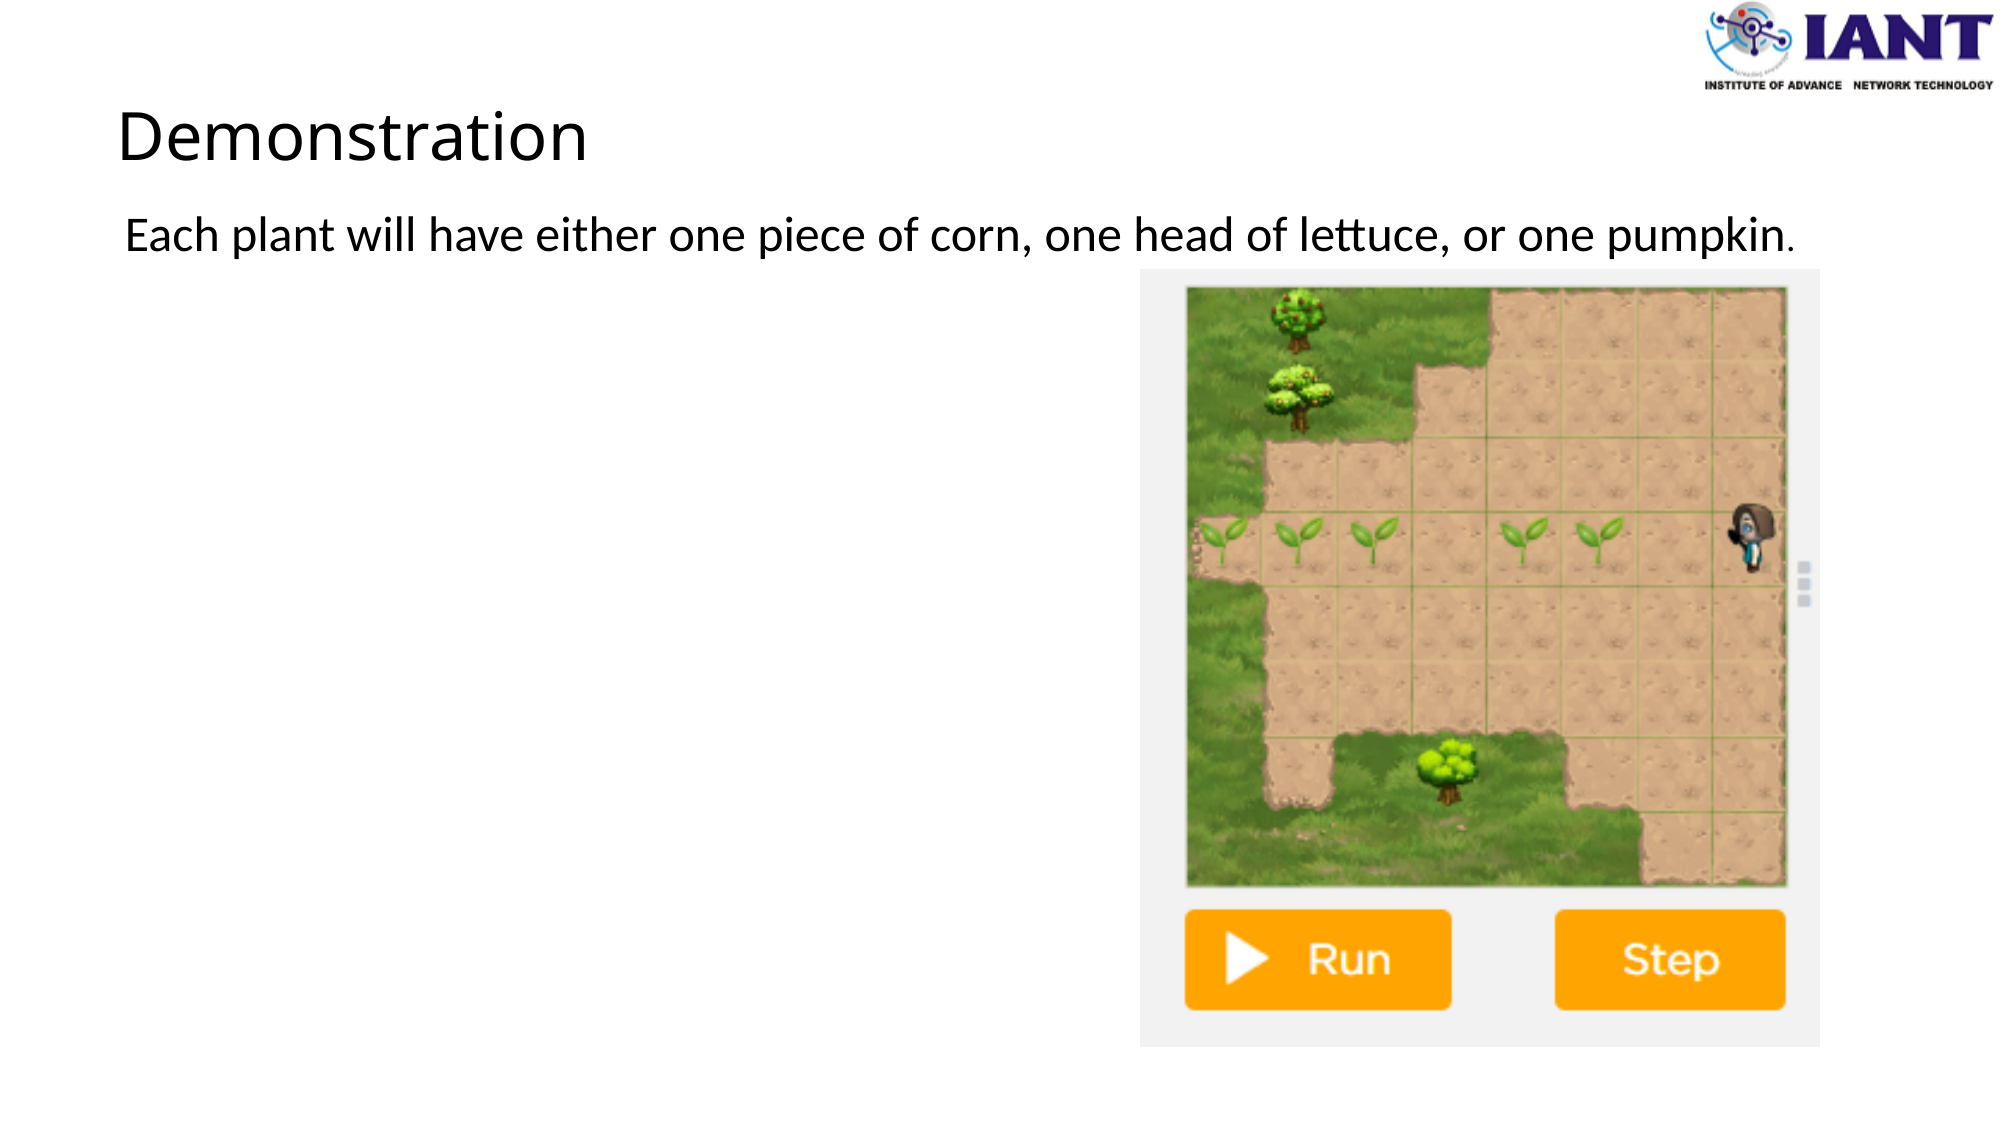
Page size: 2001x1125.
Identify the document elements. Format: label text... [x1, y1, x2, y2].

title Demonstration [101, 95, 788, 184]
text_box Each plant will have either one piece of corn, one head of lettuce, or one pumpkin. [109, 193, 1811, 269]
picture [1140, 269, 1820, 1047]
picture [1701, 0, 2000, 96]
